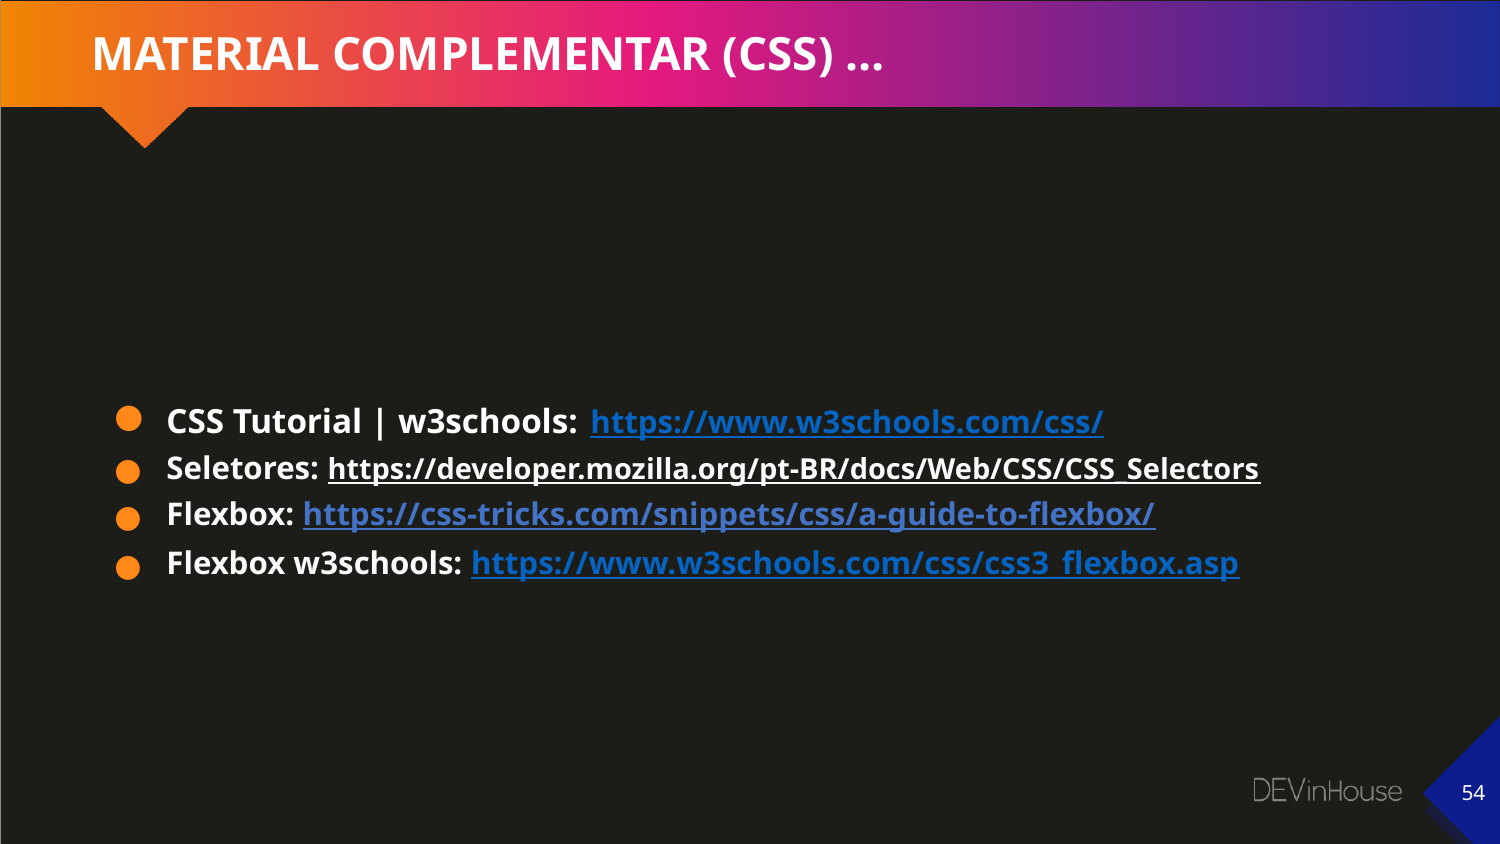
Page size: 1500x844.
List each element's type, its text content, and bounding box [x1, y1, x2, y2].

title MATERIAL COMPLEMENTAR (CSS) … [76, 0, 1424, 105]
picture [0, 0, 1500, 844]
title CSS Tutorial | w3schools: https://www.w3schools.com/css/ Seletores: https://developer.mozilla.org/pt-BR/docs/Web/CSS/CSS_Selectors Flexbox: https://css-tricks.com/snippets/css/a-guide-to-flexbox/ Flexbox w3schools: https://www.w3schools.com/css/css3_flexbox.asp [76, 334, 1406, 631]
slide_number ‹#› [1446, 771, 1500, 817]
